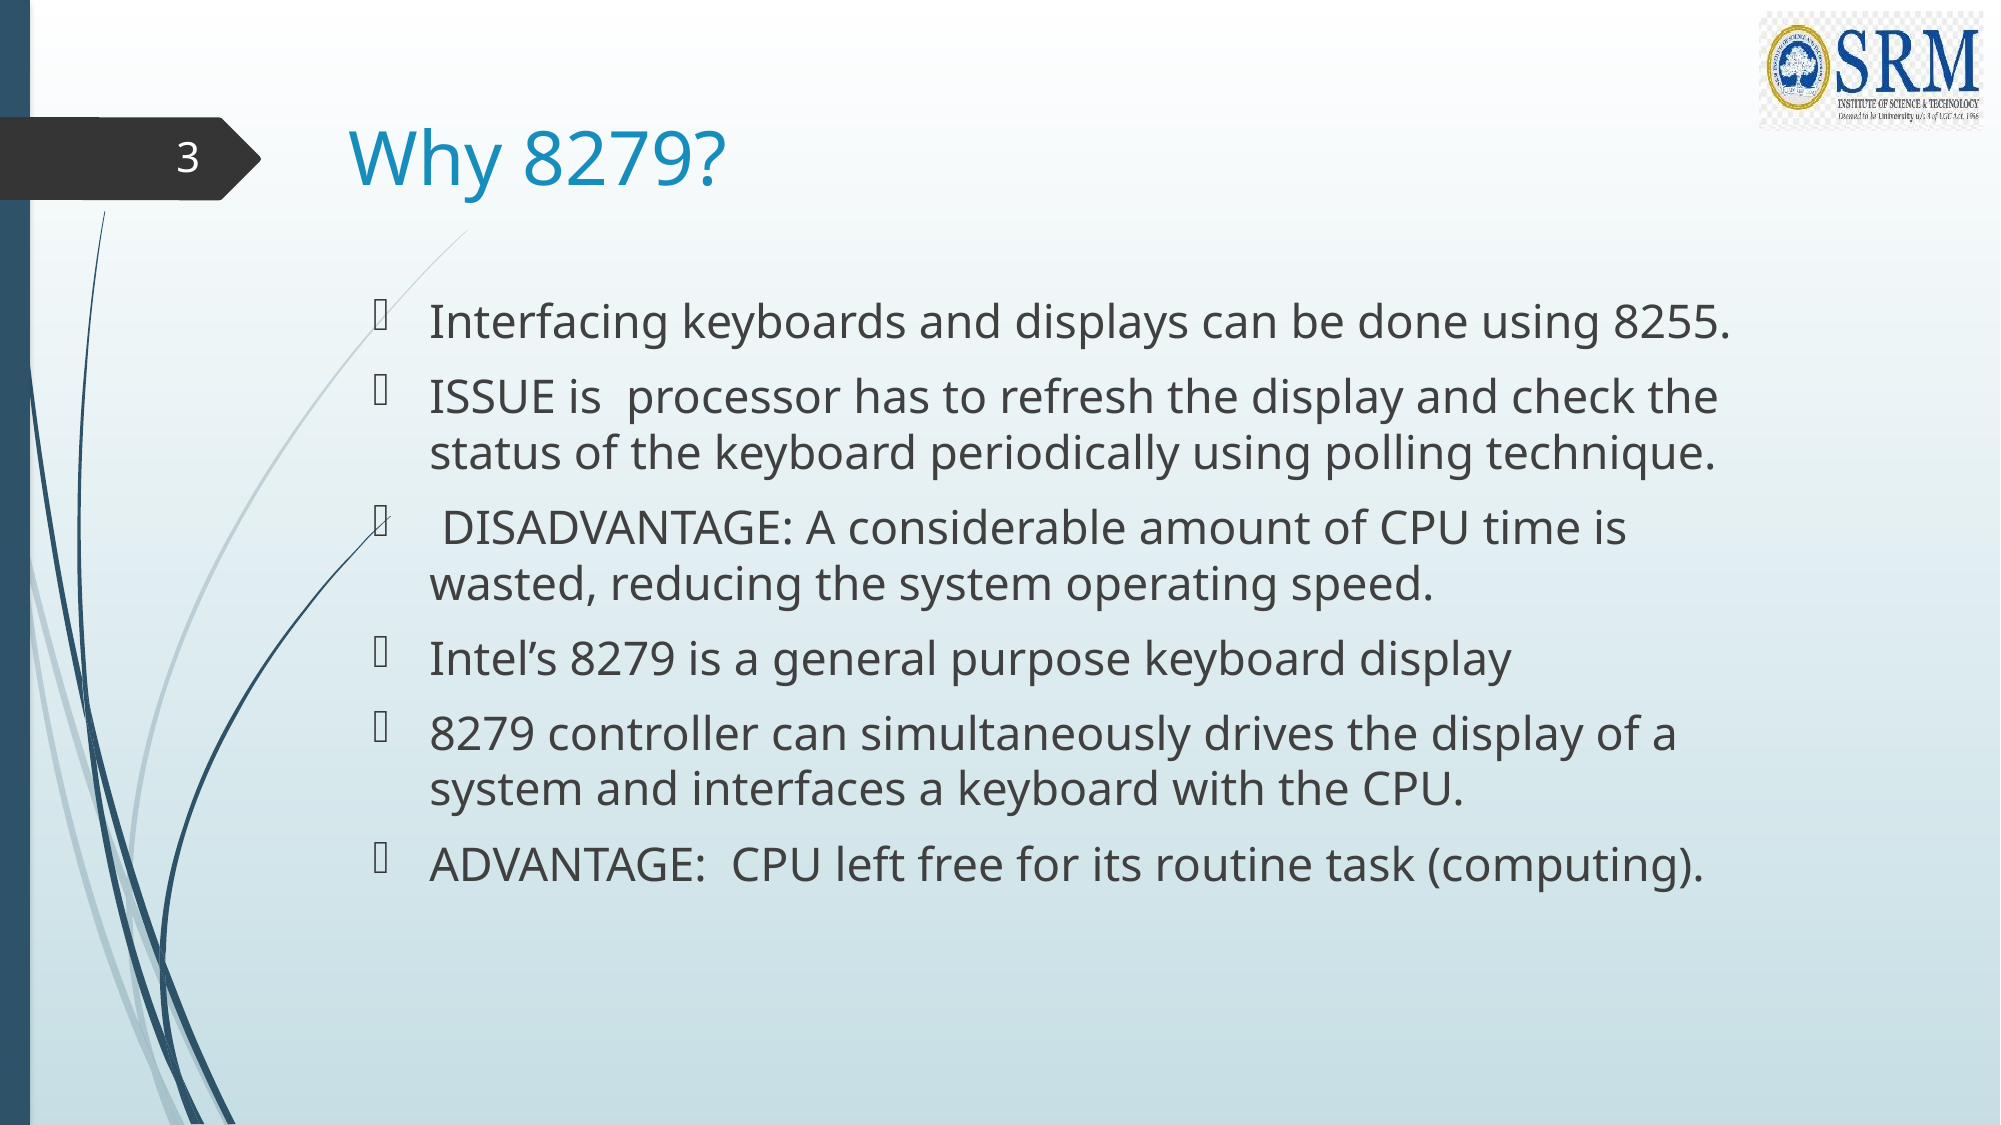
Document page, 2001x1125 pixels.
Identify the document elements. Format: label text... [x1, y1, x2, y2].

title Why 8279? [334, 102, 1796, 313]
picture [1759, 11, 1984, 131]
list Interfacing keyboards and displays can be done using 8255. ISSUE is processor has to refresh the display and check the status of the keyboard periodically using polling technique. DISADVANTAGE: A considerable amount of CPU time is wasted, reducing the system operating speed. Intel’s 8279 is a general purpose keyboard display 8279 controller can simultaneously drives the display of a system and interfaces a keyboard with the CPU. ADVANTAGE: CPU left free for its routine task (computing). [357, 284, 1821, 906]
slide_number 3 [87, 129, 216, 190]
